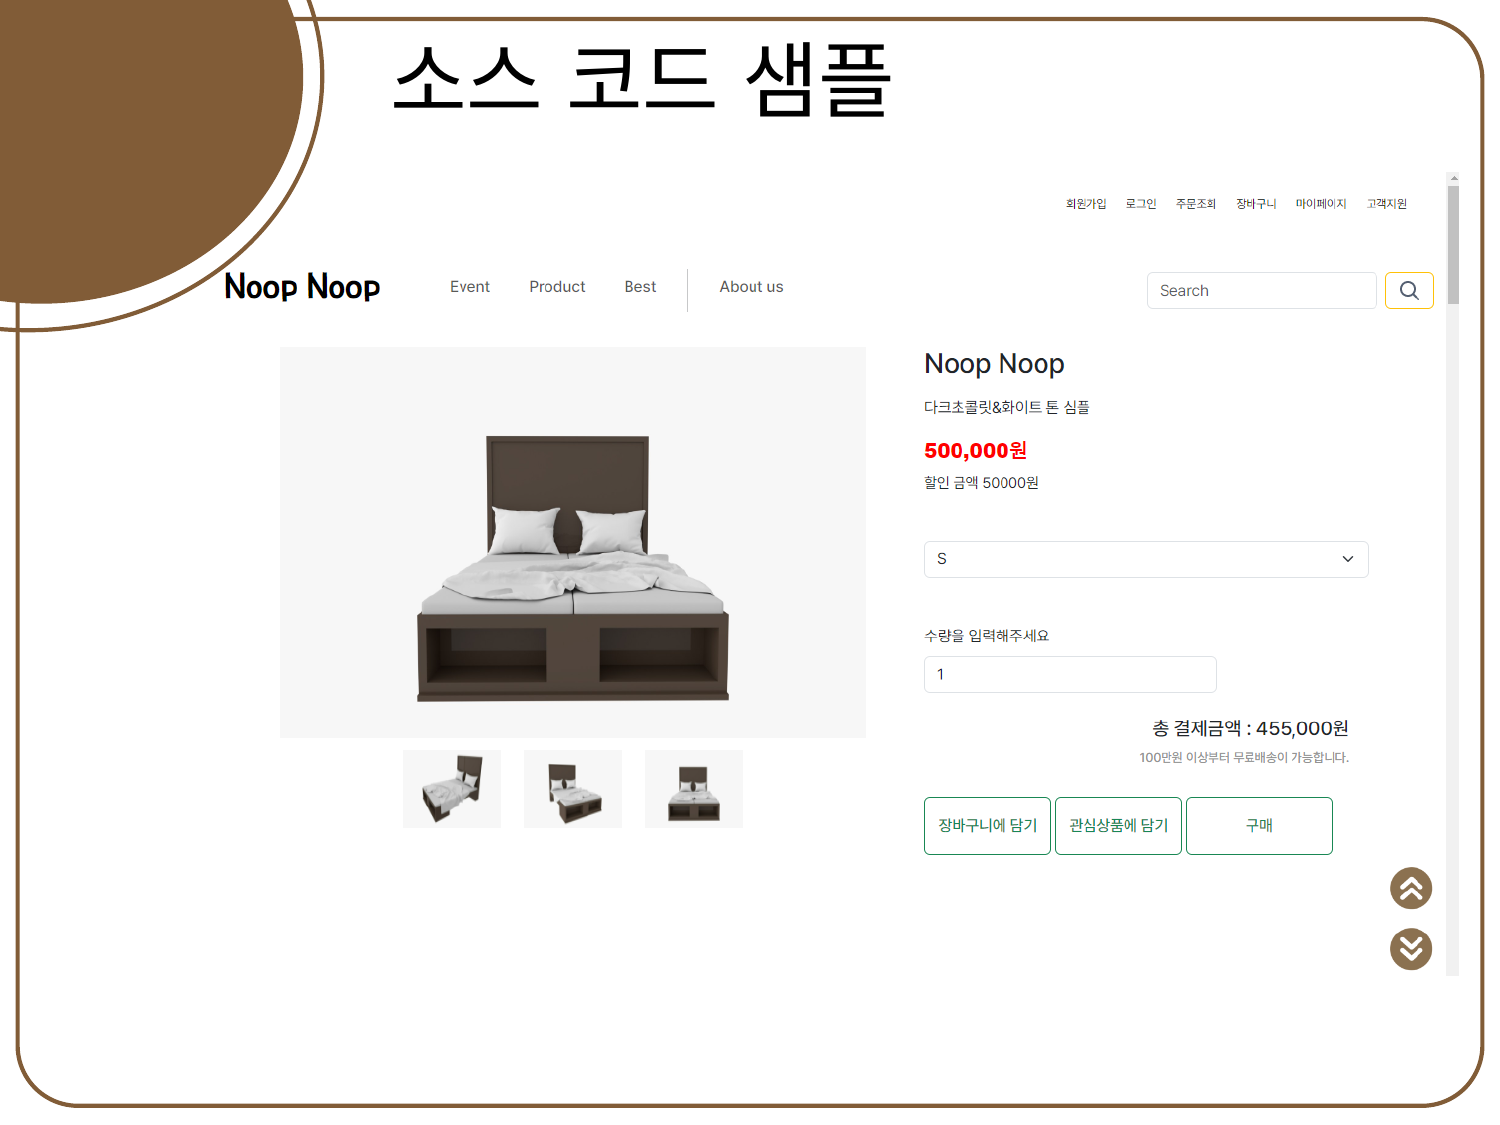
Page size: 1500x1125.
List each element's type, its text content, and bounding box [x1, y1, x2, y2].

text_box [15, 16, 1485, 1108]
picture [214, 172, 1459, 977]
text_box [0, 0, 323, 331]
text_box 소스 코드 샘플 [375, 21, 911, 136]
